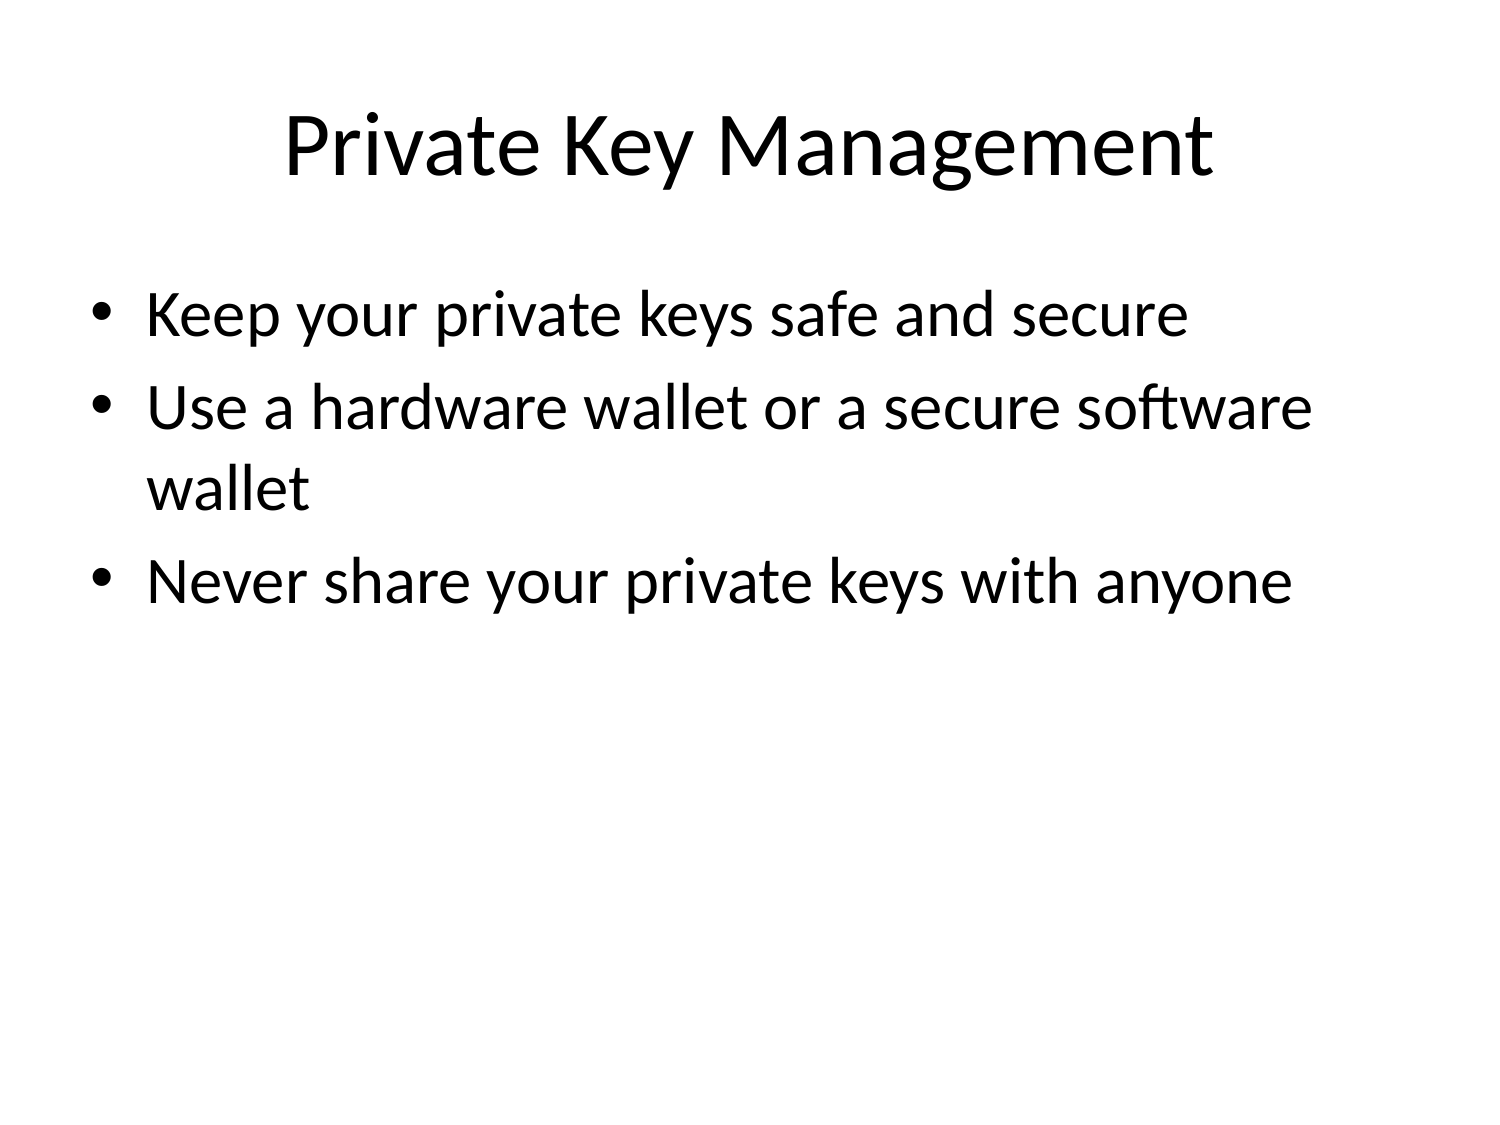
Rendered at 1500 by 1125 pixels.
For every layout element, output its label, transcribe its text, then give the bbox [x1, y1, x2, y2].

title Private Key Management [75, 45, 1425, 233]
list Keep your private keys safe and secure Use a hardware wallet or a secure software wallet Never share your private keys with anyone [75, 262, 1425, 1005]
